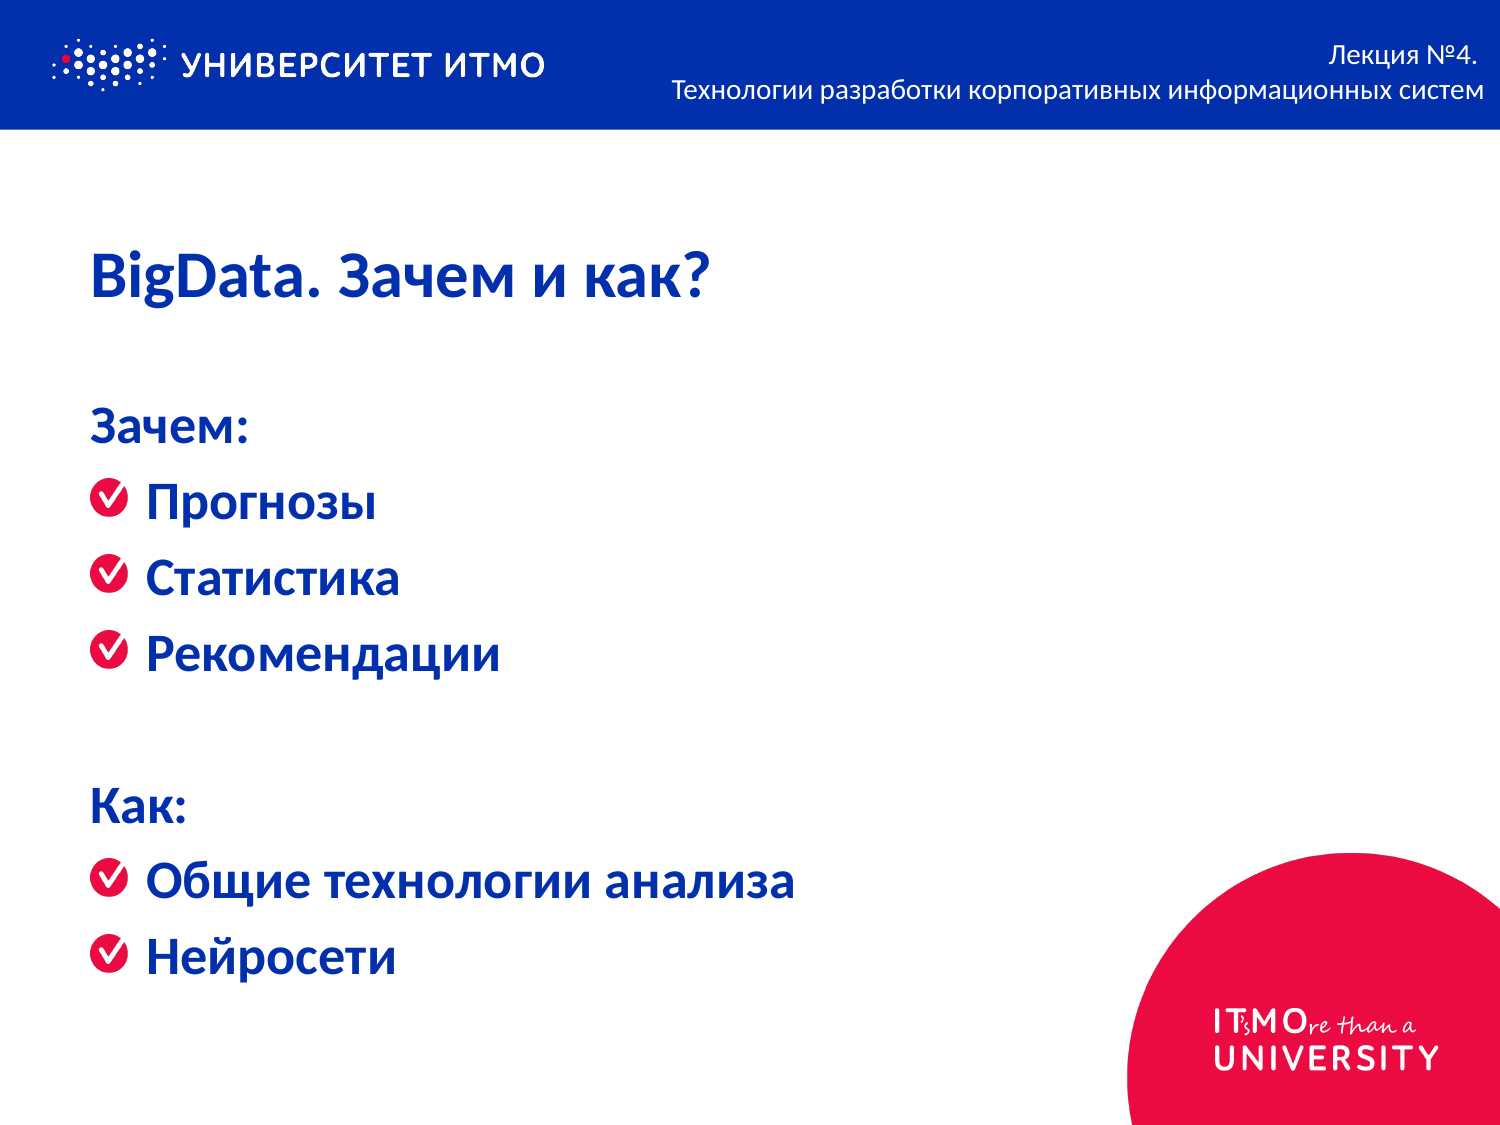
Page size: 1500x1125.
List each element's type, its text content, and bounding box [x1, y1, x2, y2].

title BigData. Зачем и как? [75, 202, 1425, 339]
list Зачем: Прогнозы Статистика Рекомендации Как: Общие технологии анализа Нейросети [75, 381, 1476, 1100]
picture [90, 554, 128, 593]
picture [0, 0, 596, 130]
footer Лекция №4. Технологии разработки корпоративных информационных систем [575, 40, 1500, 101]
picture [1107, 832, 1500, 1125]
picture [90, 934, 128, 973]
picture [90, 858, 128, 897]
picture [90, 630, 128, 669]
picture [90, 478, 128, 517]
